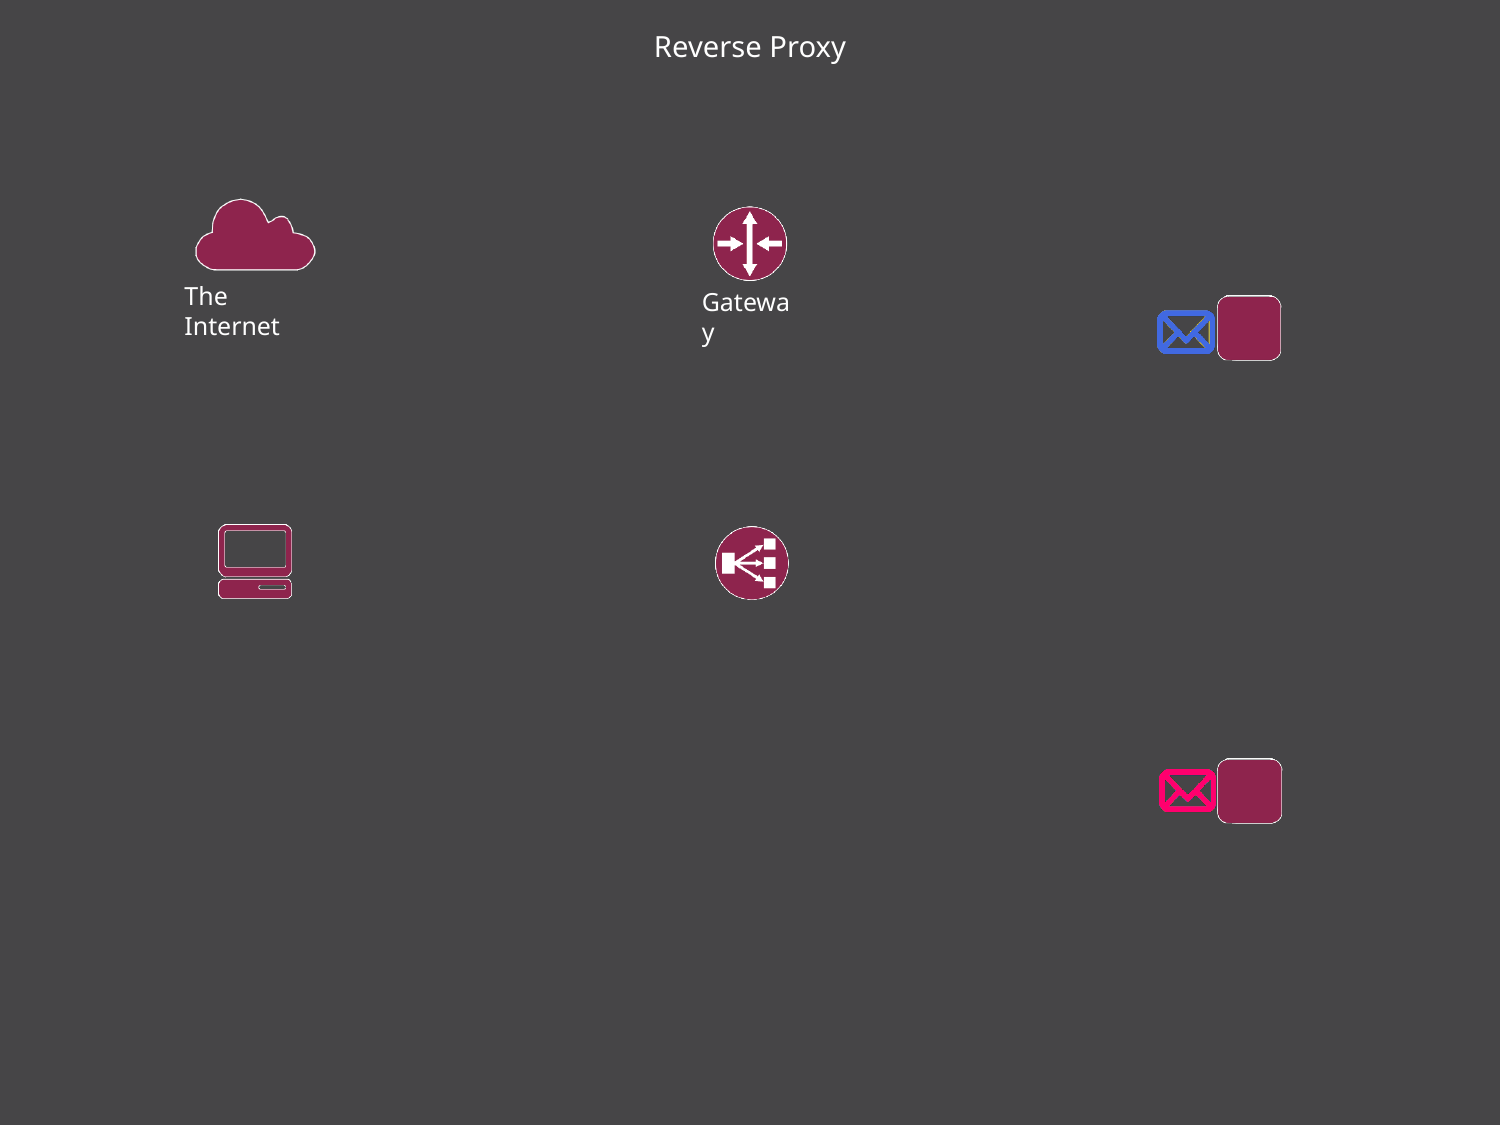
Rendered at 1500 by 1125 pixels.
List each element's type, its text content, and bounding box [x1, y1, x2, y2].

picture [711, 205, 788, 282]
picture [714, 525, 789, 600]
picture [1157, 295, 1283, 361]
text_box Gateway [687, 279, 816, 354]
picture [218, 524, 292, 599]
picture [1159, 758, 1284, 824]
text_box The Internet [169, 273, 341, 348]
picture [186, 189, 324, 280]
title Reverse Proxy [304, 17, 1196, 79]
